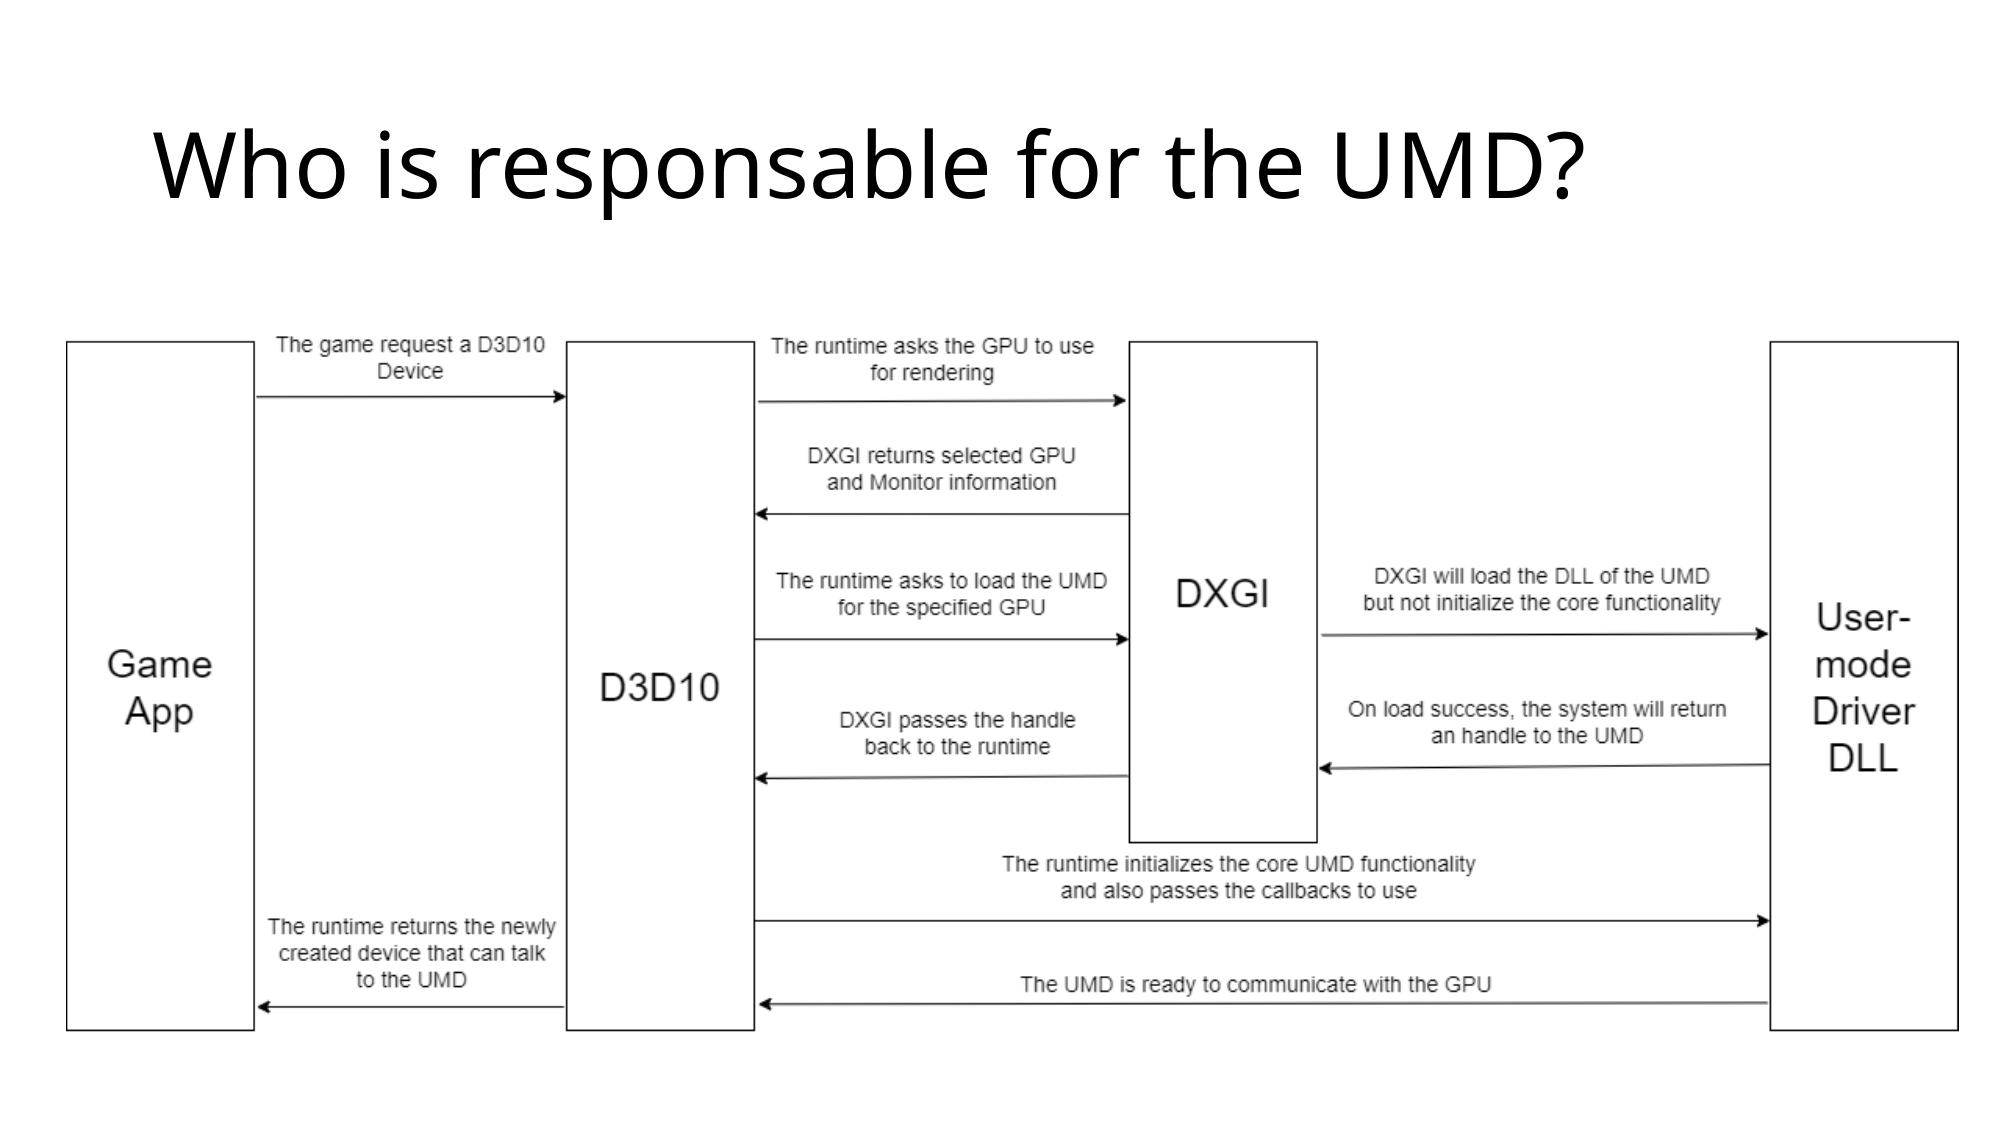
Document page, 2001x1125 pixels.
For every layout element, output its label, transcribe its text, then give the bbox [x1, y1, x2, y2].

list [66, 332, 1959, 1033]
title Who is responsable for the UMD? [137, 59, 1863, 278]
